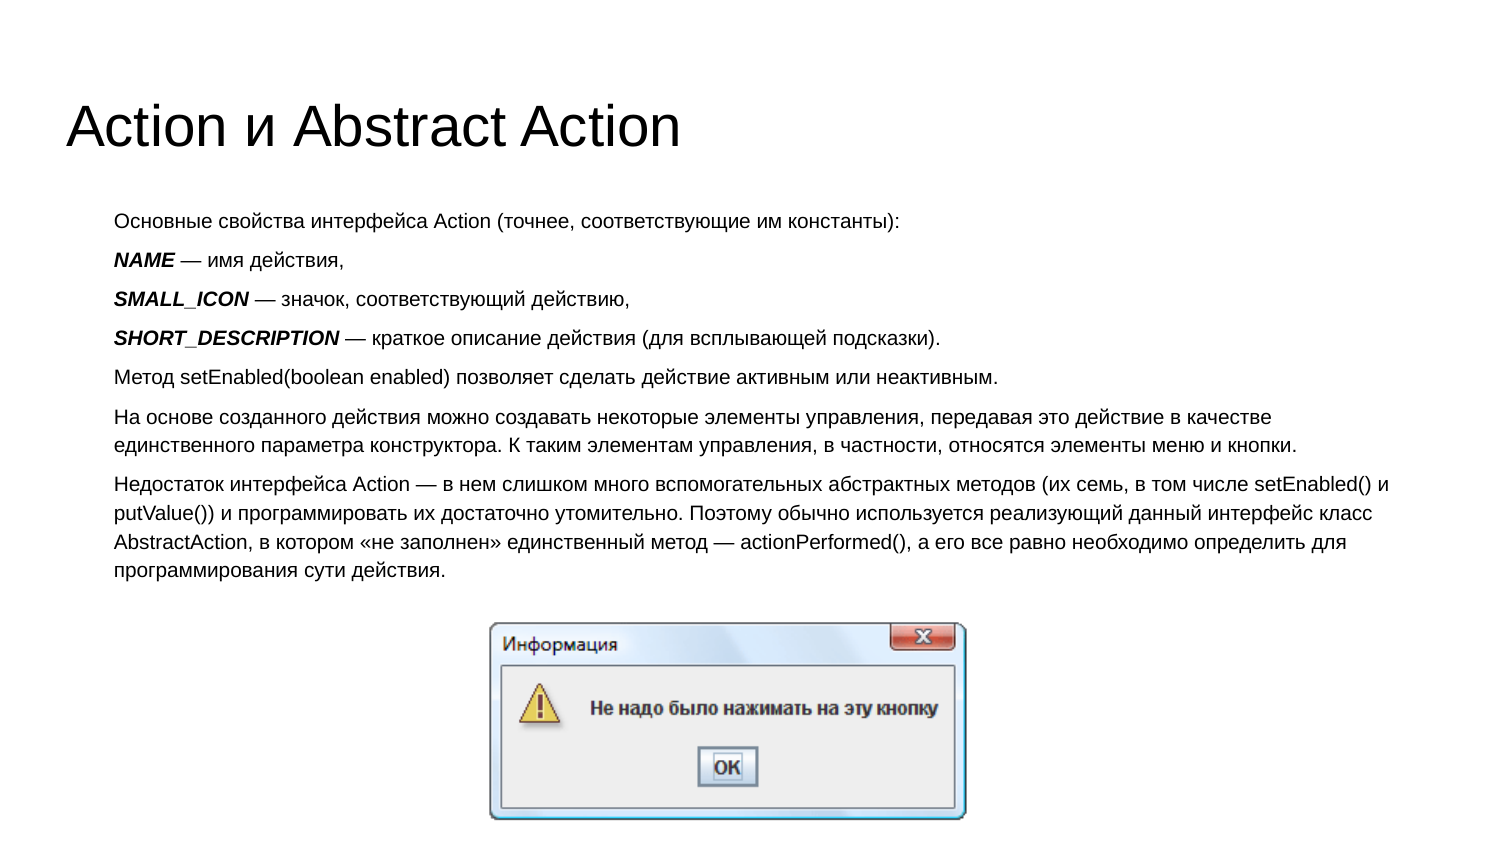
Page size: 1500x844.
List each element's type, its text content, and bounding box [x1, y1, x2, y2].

picture [481, 618, 974, 828]
title Action и Abstract Action [51, 72, 1449, 167]
list Основные свойства интерфейса Action (точнее, соответствующие им константы): NAME — имя действия, SMALL_ICON — значок, соответствующий действию, SHORT_DESCRIPTION — краткое описание действия (для всплывающей подсказки). Метод setEnabled(boolean enabled) позволяет сделать действие активным или неактивным. На основе созданного действия можно создавать некоторые элементы управления, передавая это действие в качестве единственного параметра конструктора. К таким элементам управления, в частности, относятся элементы меню и кнопки. Недостаток интерфейса Action — в нем слишком много вспомогательных абстрактных методов (их семь, в том числе setEnabled() и putValue()) и программировать их достаточно утомительно. Поэтому обычно используется реализующий данный интерфейс класс AbstractAction, в котором «не заполнен» единственный метод — actionPerformed(), а его все равно необходимо определить для программирования сути действия. [51, 189, 1449, 750]
